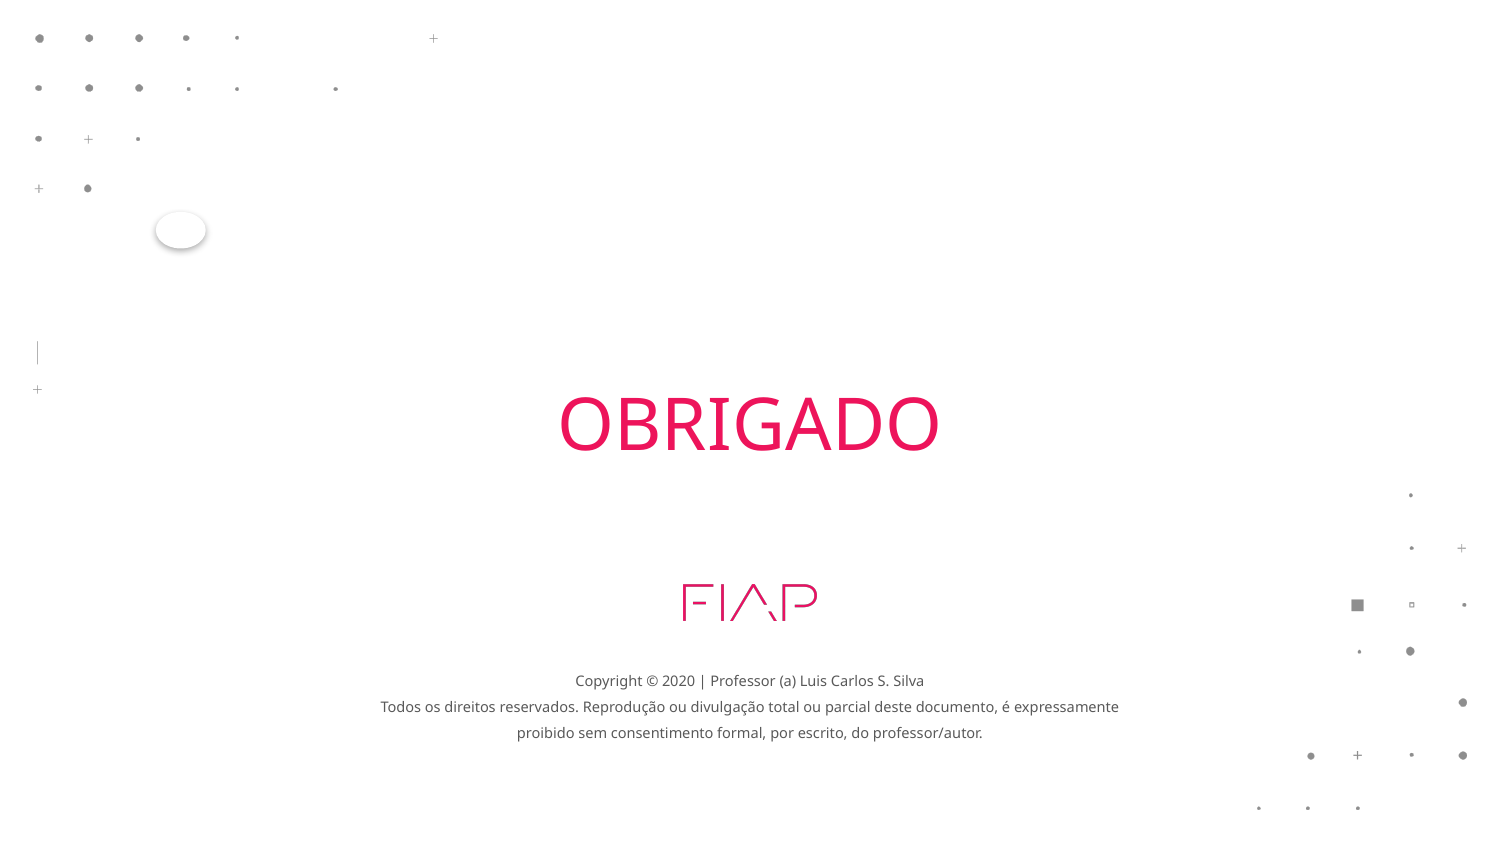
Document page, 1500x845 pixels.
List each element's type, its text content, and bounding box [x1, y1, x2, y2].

text_box Copyright © 2020 | Professor (a) Luis Carlos S. Silva Todos os direitos reservados. Reprodução ou divulgação total ou parcial deste documento, é expressamente proibido sem consentimento formal, por escrito, do professor/autor. [365, 655, 1135, 749]
text_box OBRIGADO [354, 370, 1146, 473]
picture [33, 34, 1467, 810]
